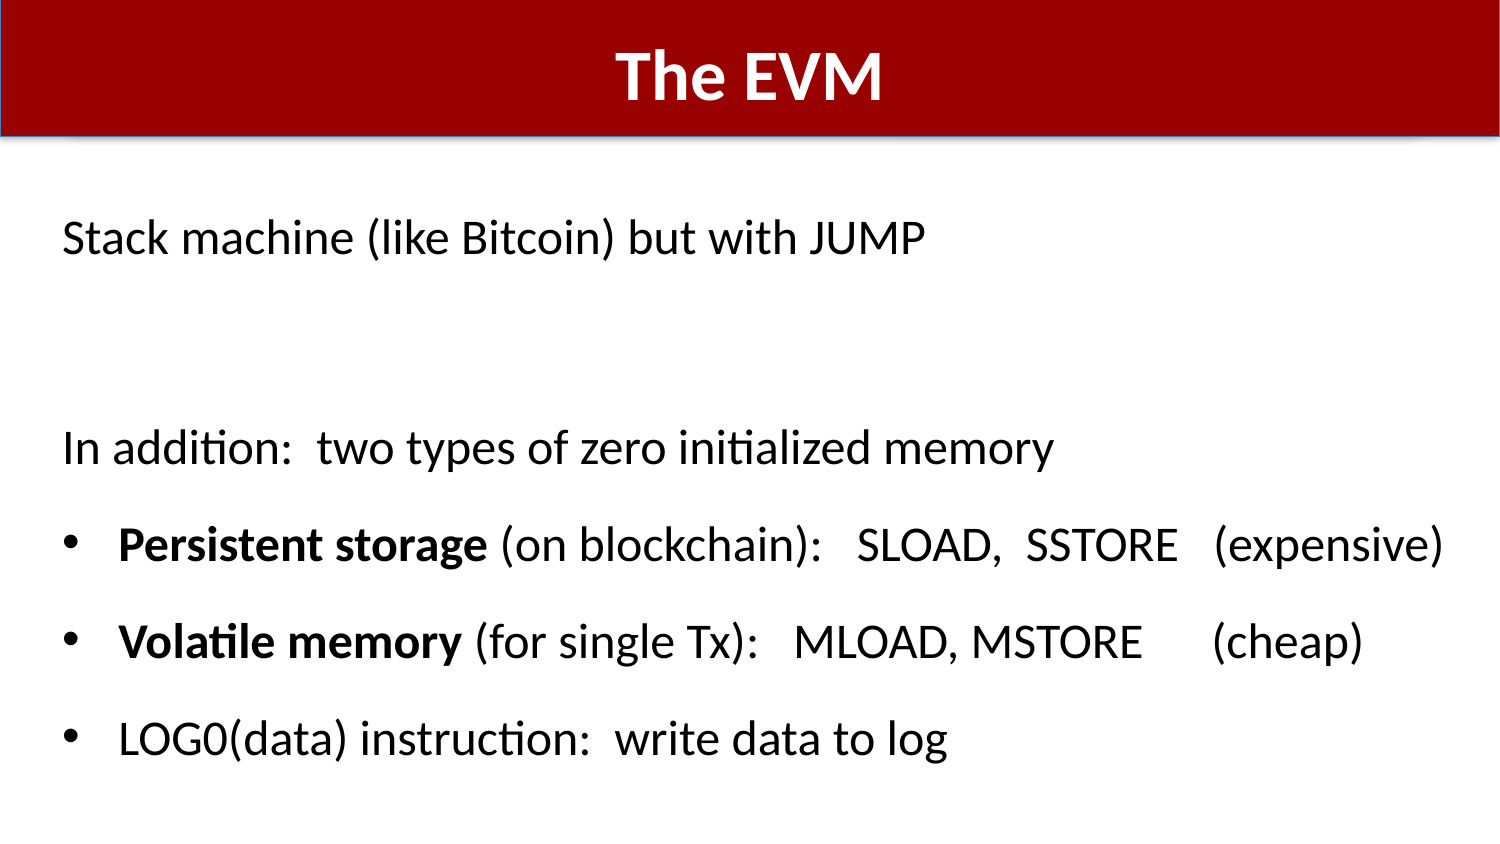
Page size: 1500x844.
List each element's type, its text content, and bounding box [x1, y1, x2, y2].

title The EVM [75, 20, 1425, 123]
list Stack machine (like Bitcoin) but with JUMP In addition: two types of zero initialized memory Persistent storage (on blockchain): SLOAD, SSTORE (expensive) Volatile memory (for single Tx): MLOAD, MSTORE (cheap) LOG0(data) instruction: write data to log [46, 196, 1473, 824]
